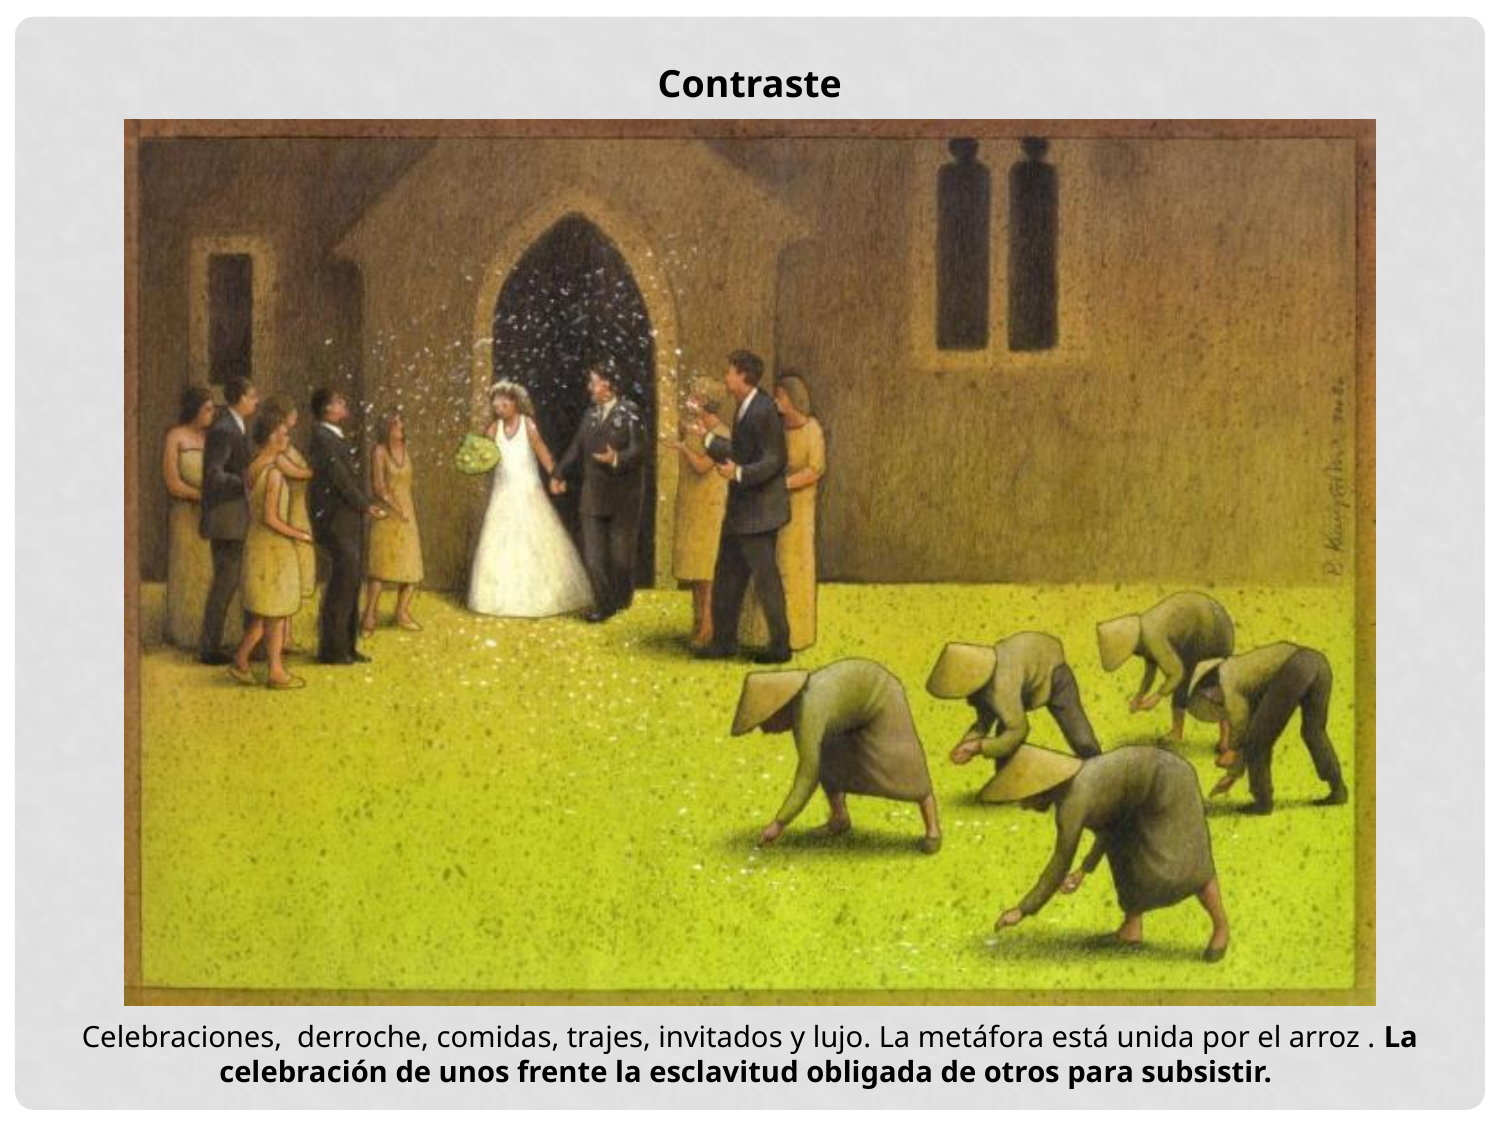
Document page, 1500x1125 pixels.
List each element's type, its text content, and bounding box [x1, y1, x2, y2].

picture [124, 119, 1376, 1006]
text_box Contraste [642, 52, 857, 113]
text_box Celebraciones, derroche, comidas, trajes, invitados y lujo. La metáfora está unida por el arroz . La celebración de unos frente la esclavitud obligada de otros para subsistir. [60, 1011, 1440, 1096]
